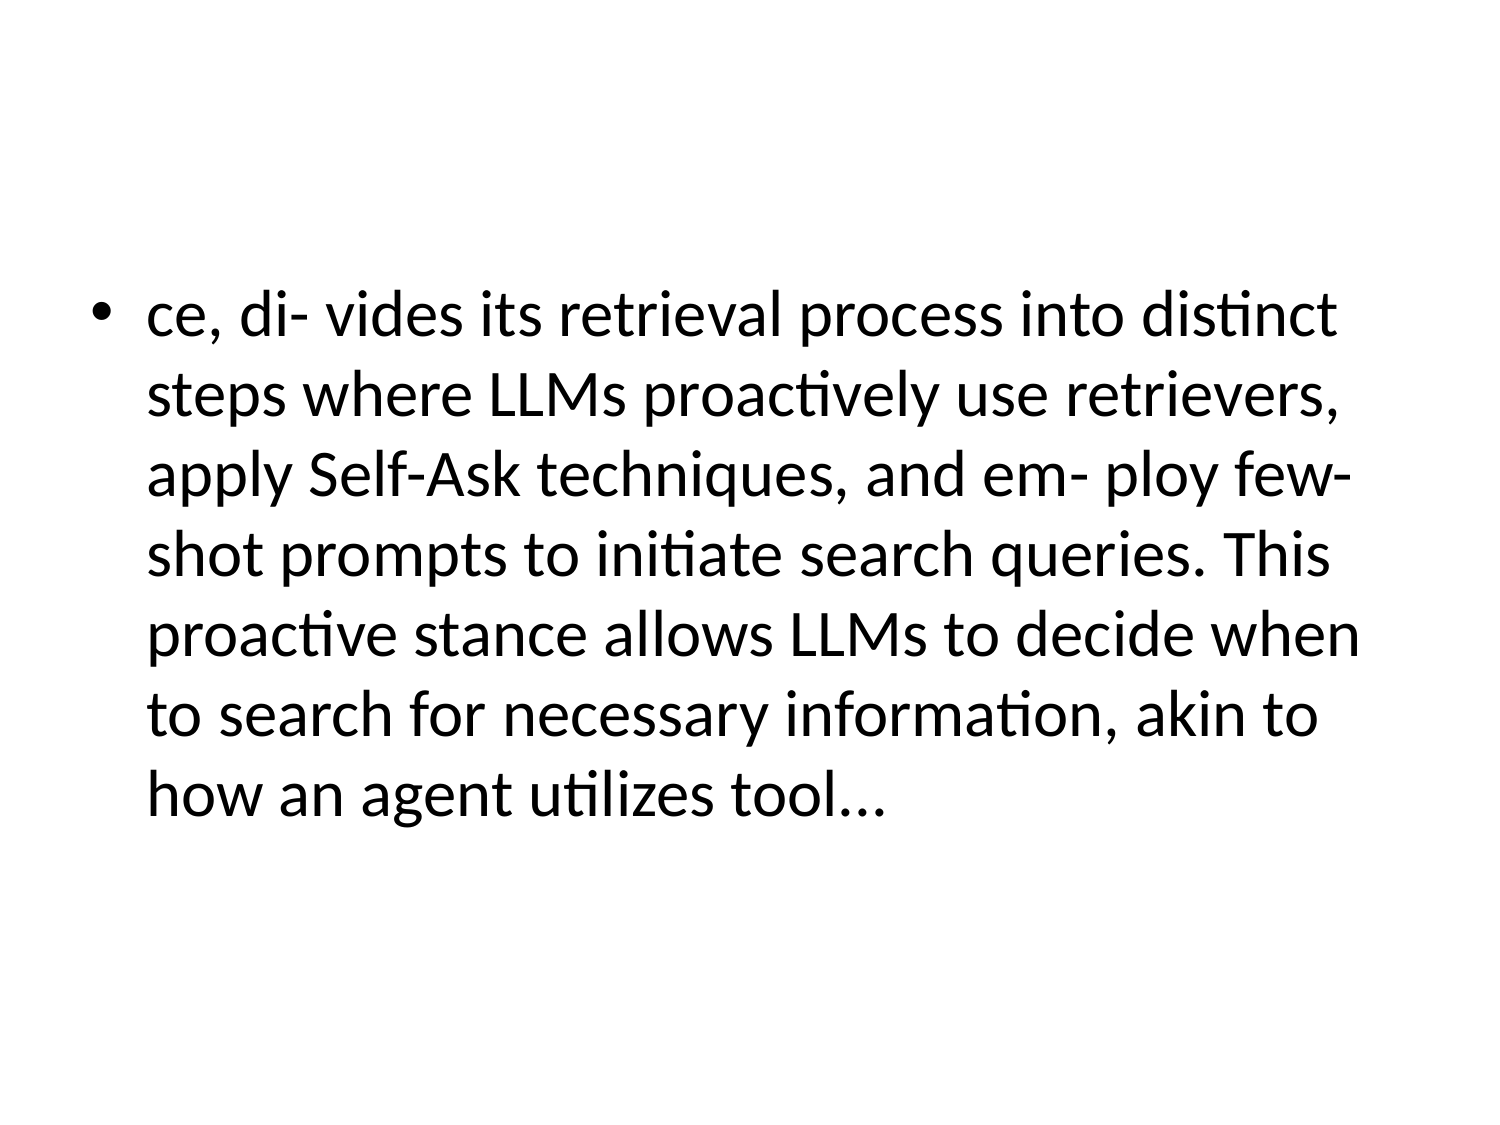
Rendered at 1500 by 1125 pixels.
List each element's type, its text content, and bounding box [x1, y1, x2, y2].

list ce, di- vides its retrieval process into distinct steps where LLMs proactively use retrievers, apply Self-Ask techniques, and em- ploy few-shot prompts to initiate search queries. This proactive stance allows LLMs to decide when to search for necessary information, akin to how an agent utilizes tool... [75, 262, 1425, 1005]
